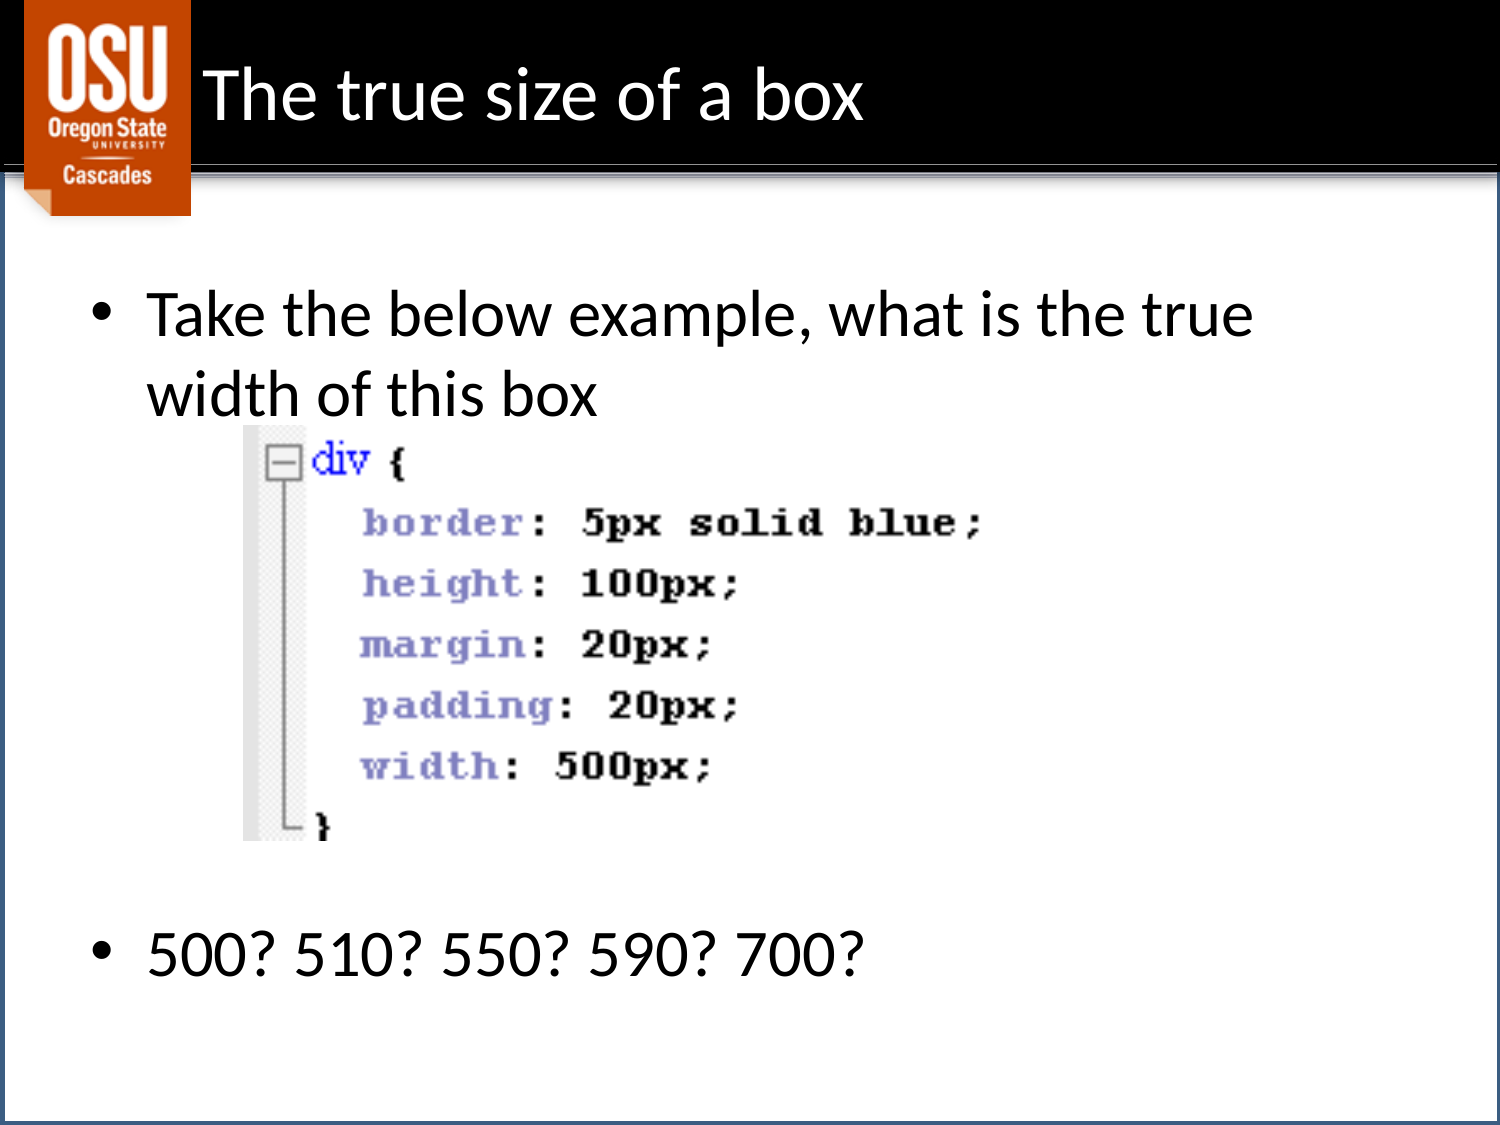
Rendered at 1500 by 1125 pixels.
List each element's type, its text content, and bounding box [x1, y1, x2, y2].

picture [0, 0, 1500, 1125]
list Take the below example, what is the true width of this box 500? 510? 550? 590? 700? [75, 262, 1425, 1005]
title The true size of a box [187, 0, 1425, 184]
